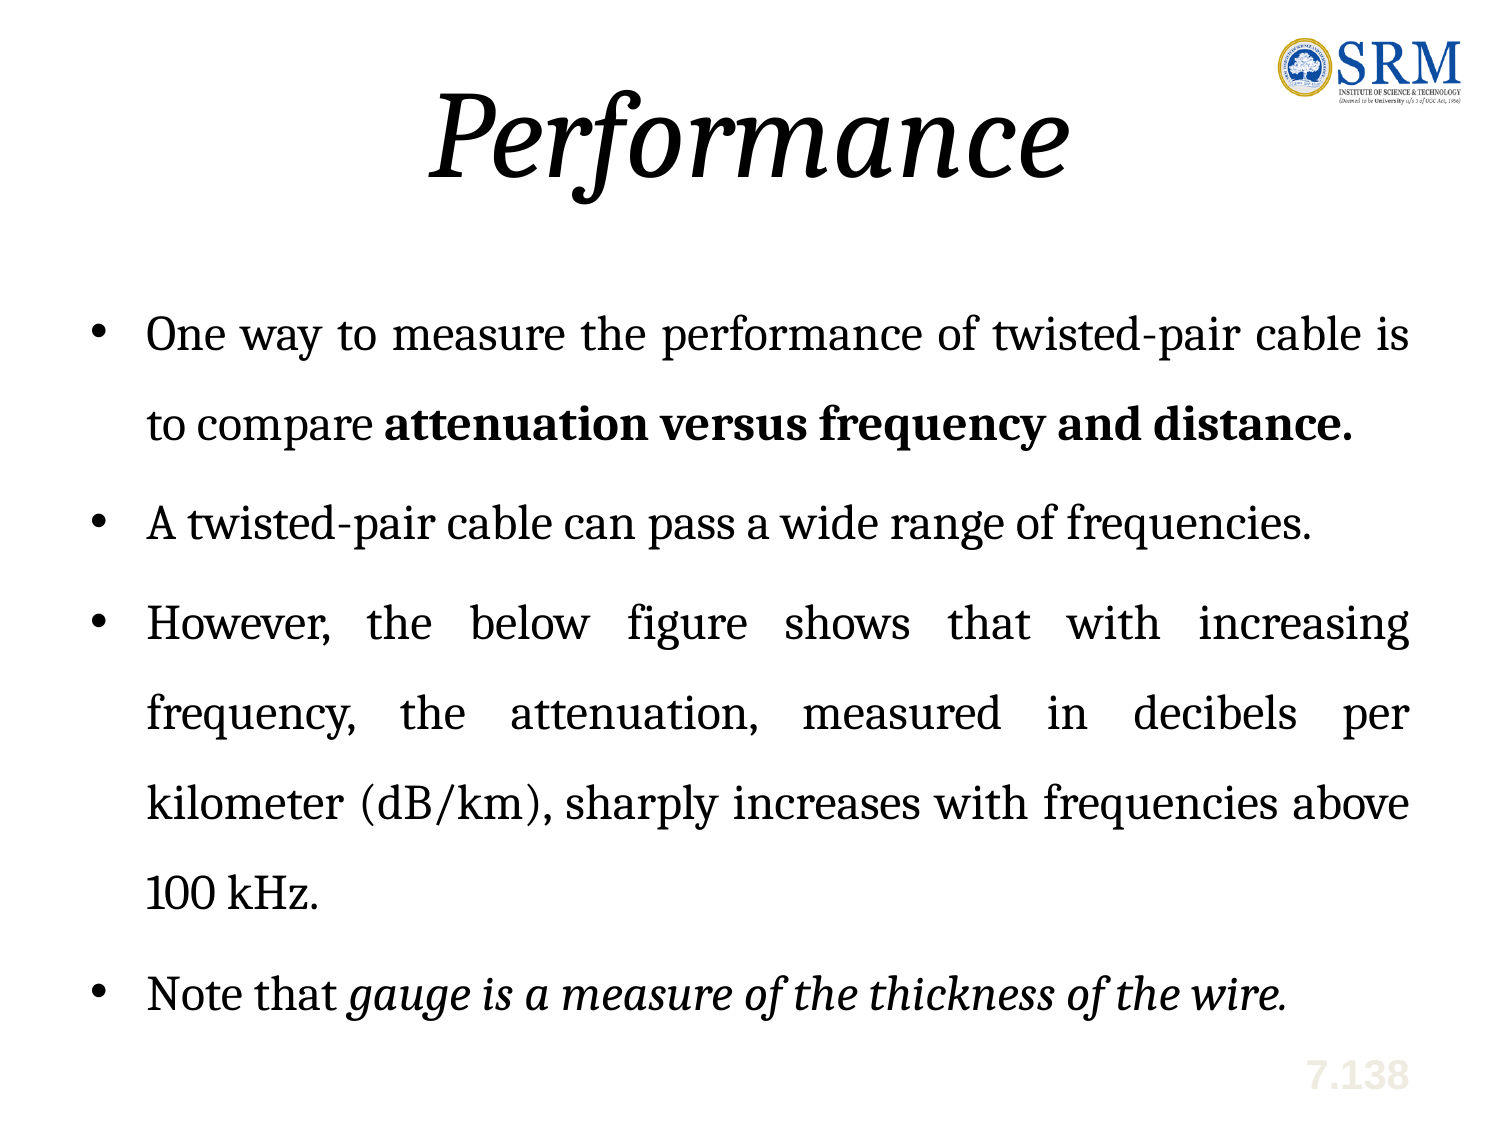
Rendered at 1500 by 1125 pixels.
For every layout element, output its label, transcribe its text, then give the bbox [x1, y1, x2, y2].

slide_number 7. [1074, 1042, 1425, 1103]
picture [1275, 25, 1466, 113]
list One way to measure the performance of twisted-pair cable is to compare attenuation versus frequency and distance. A twisted-pair cable can pass a wide range of frequencies. However, the below figure shows that with increasing frequency, the attenuation, measured in decibels per kilometer (dB/km), sharply increases with frequencies above 100 kHz. Note that gauge is a measure of the thickness of the wire. [74, 262, 1426, 1006]
title Performance [74, 44, 1426, 233]
